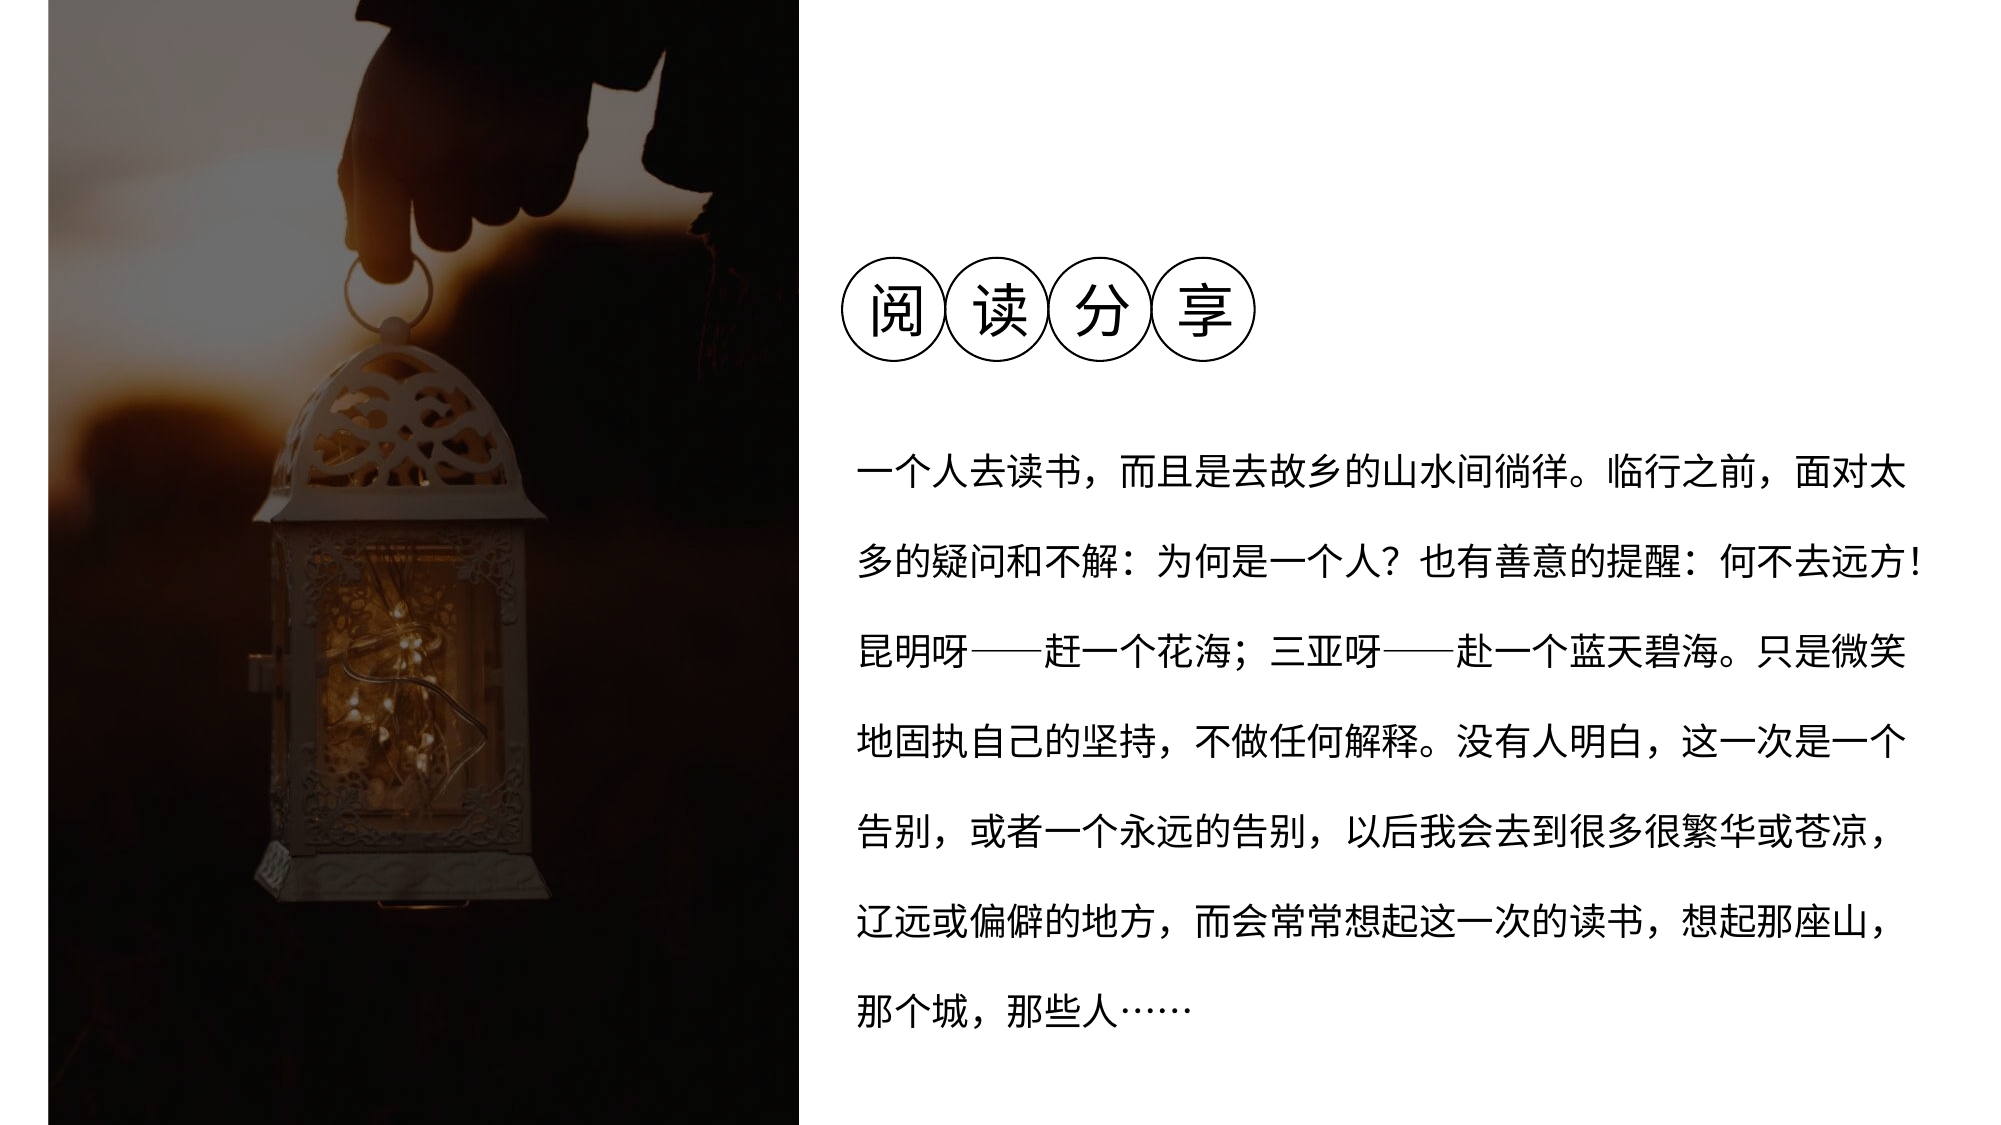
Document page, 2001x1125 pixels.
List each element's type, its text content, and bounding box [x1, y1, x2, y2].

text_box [842, 257, 1255, 361]
text_box [47, 0, 800, 1125]
text_box 一个人去读书，而且是去故乡的山水间徜徉。临行之前，面对太多的疑问和不解：为何是一个人？也有善意的提醒：何不去远方！昆明呀——赶一个花海；三亚呀——赴一个蓝天碧海。只是微笑地固执自己的坚持，不做任何解释。没有人明白，这一次是一个告别，或者一个永远的告别，以后我会去到很多很繁华或苍凉，辽远或偏僻的地方，而会常常想起这一次的读书，想起那座山，那个城，那些人…… [842, 395, 1946, 1040]
